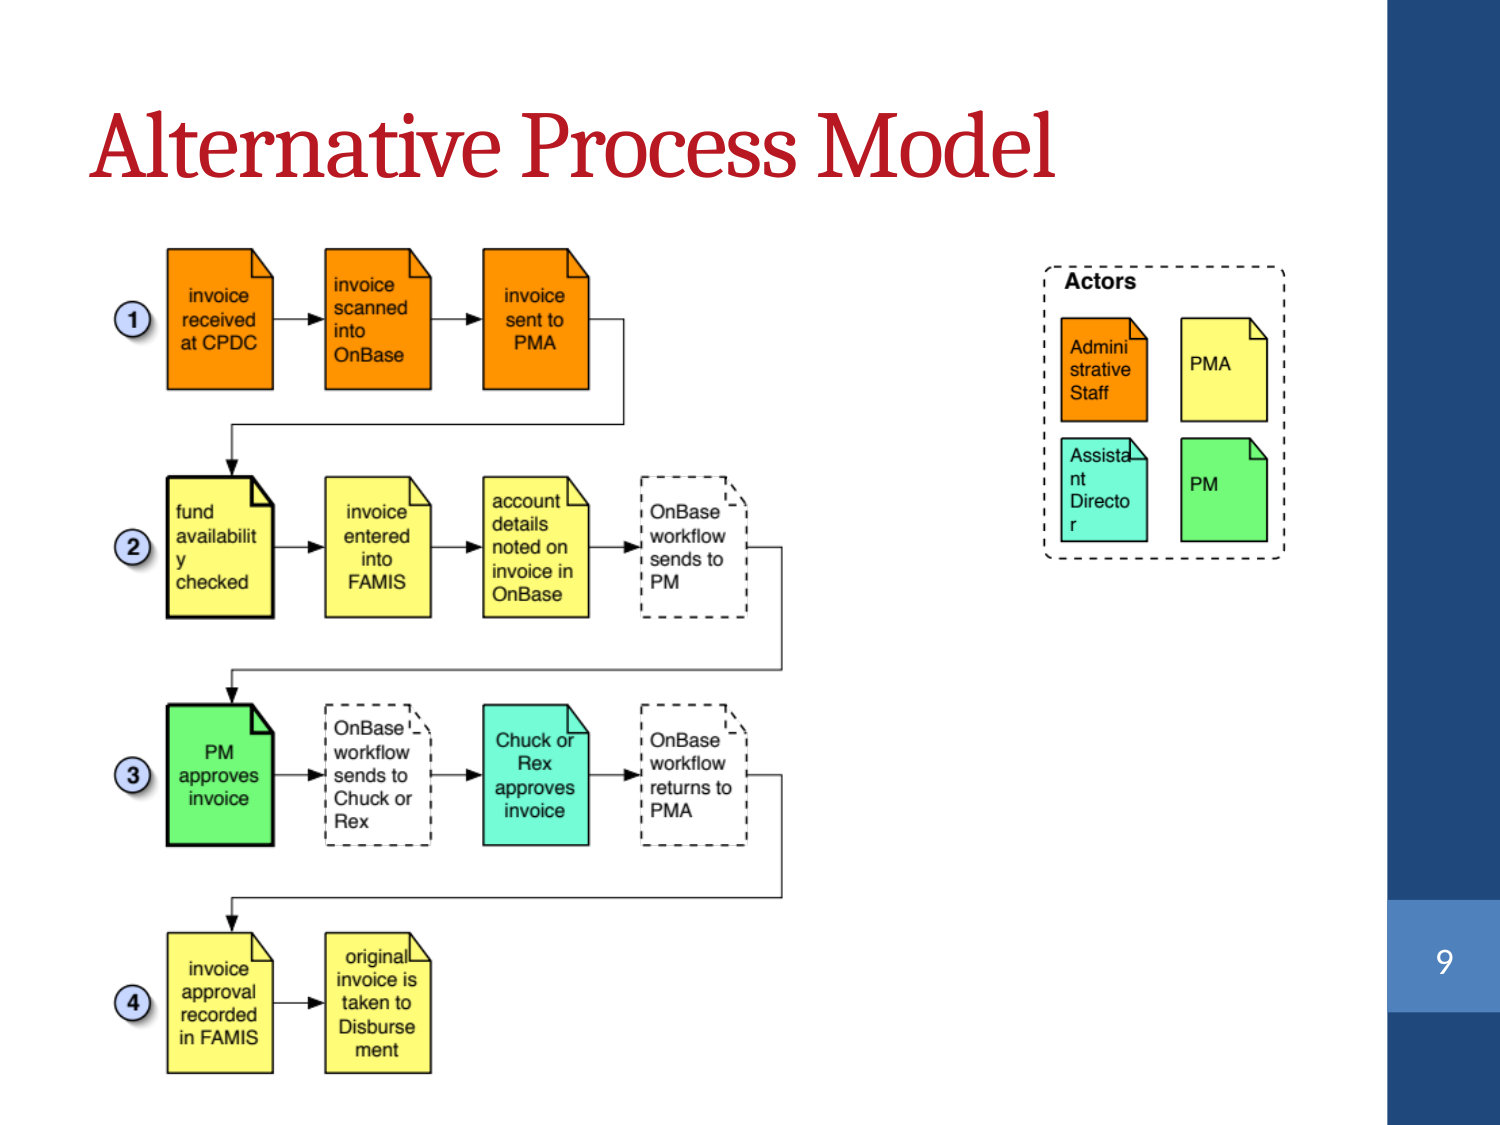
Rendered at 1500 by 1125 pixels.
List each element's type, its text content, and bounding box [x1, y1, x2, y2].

text_box <number> [1399, 926, 1490, 992]
picture [1015, 232, 1312, 596]
picture [101, 232, 820, 1083]
text_box Alternative Process Model [74, 45, 1325, 233]
